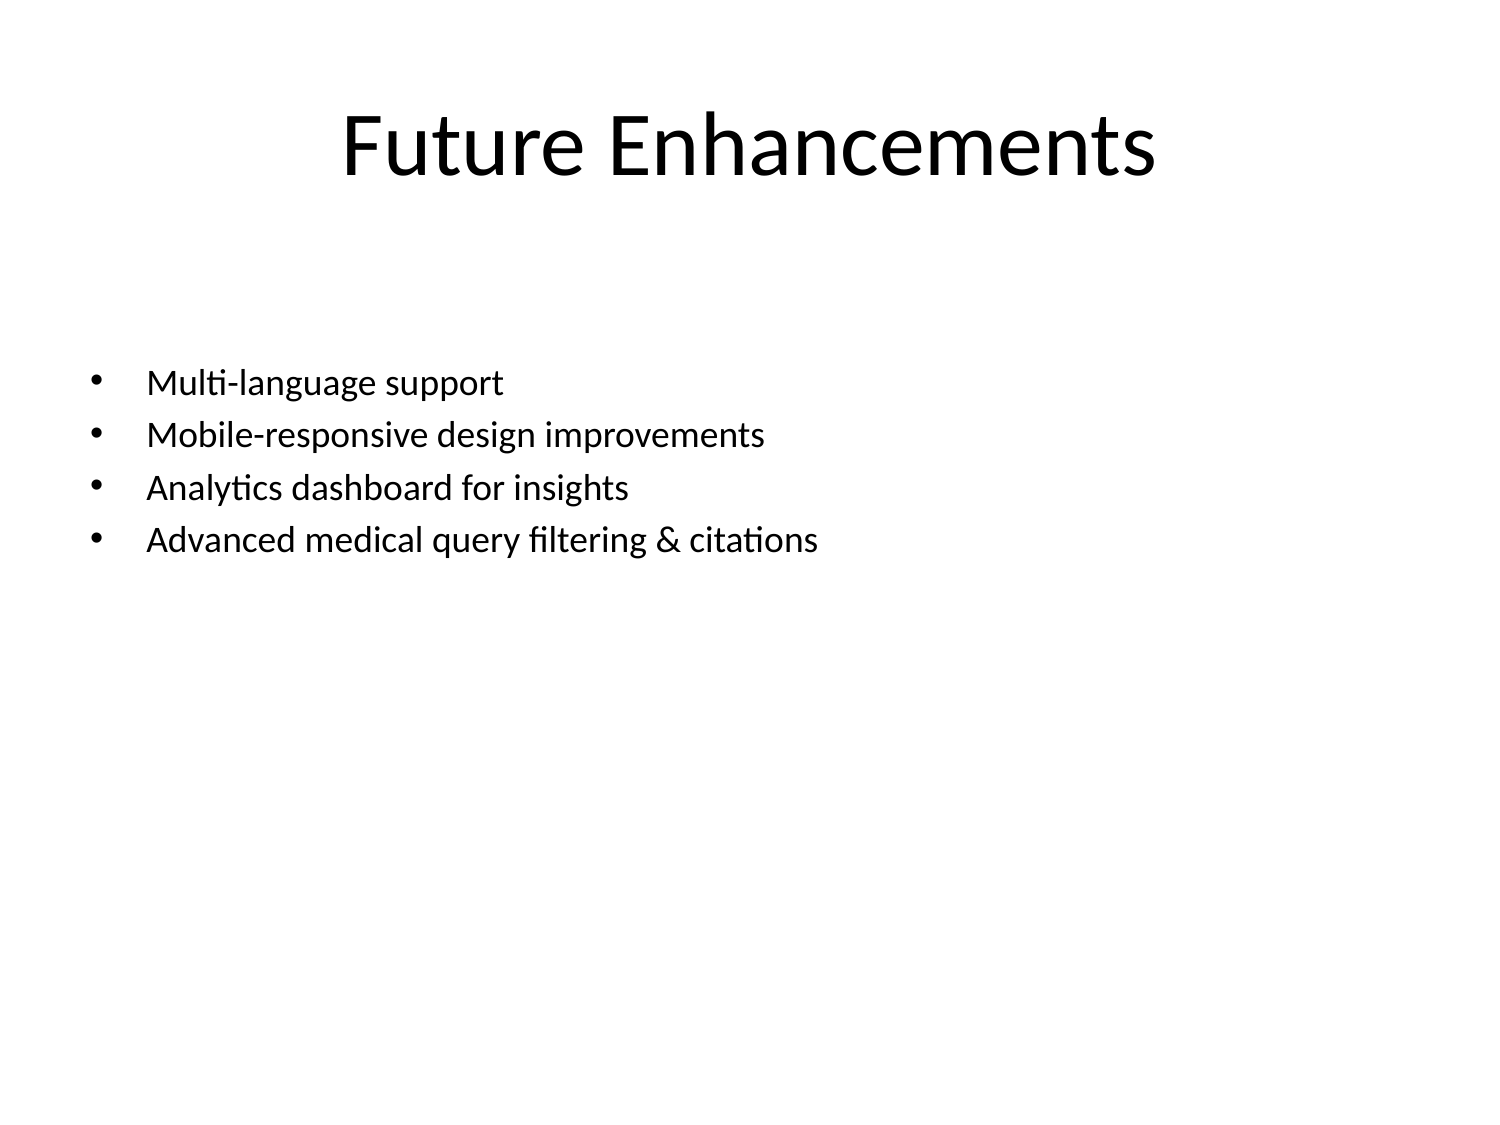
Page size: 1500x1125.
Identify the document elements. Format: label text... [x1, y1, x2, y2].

title Future Enhancements [75, 45, 1425, 233]
list Multi-language support Mobile-responsive design improvements Analytics dashboard for insights Advanced medical query filtering & citations [75, 262, 1425, 1005]
